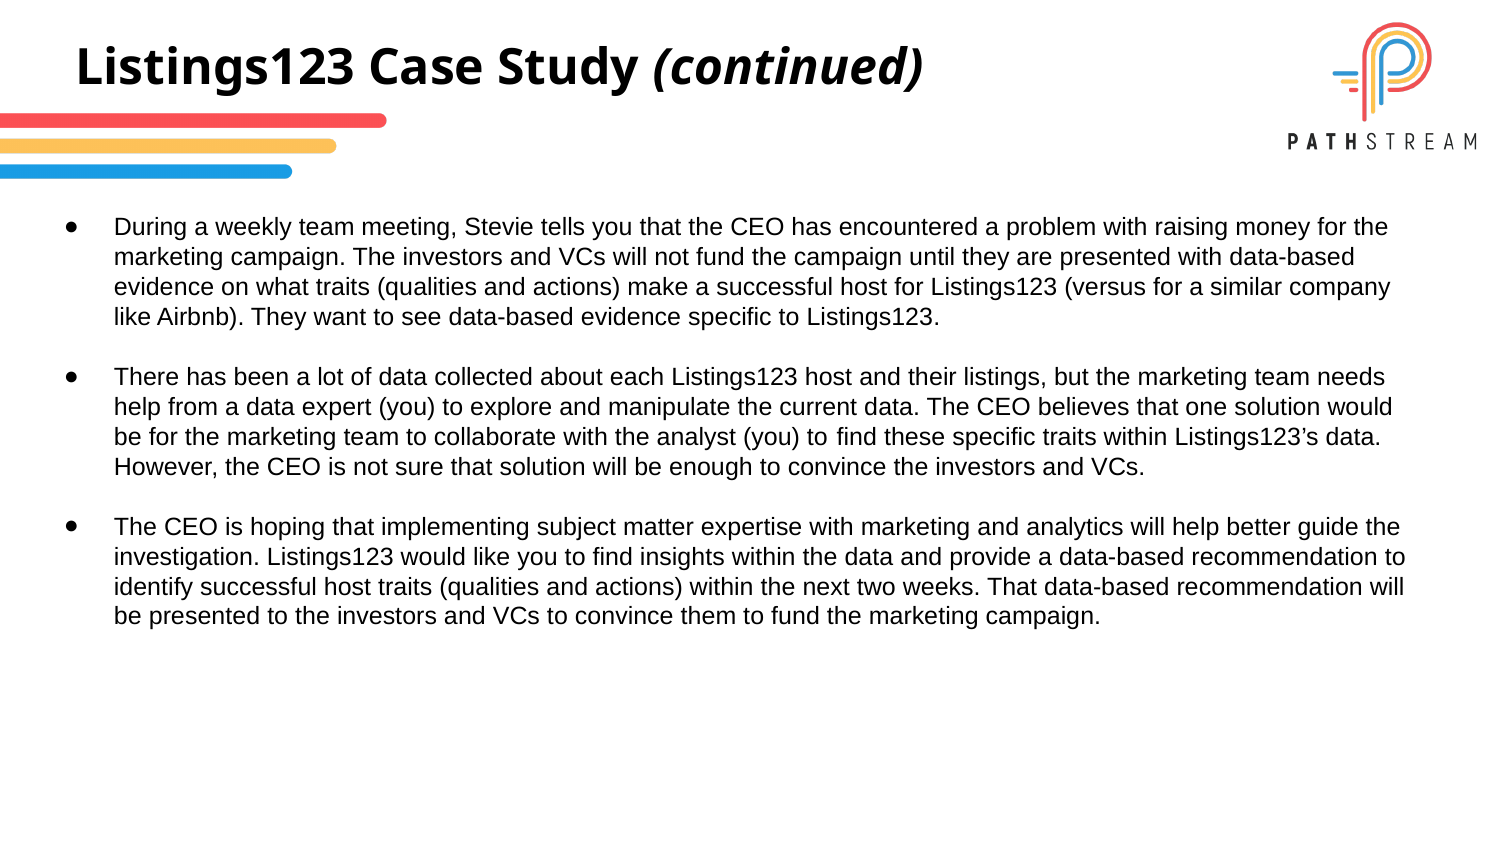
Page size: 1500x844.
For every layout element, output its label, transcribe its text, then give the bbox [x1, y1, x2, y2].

text_box Listings123 Case Study (continued) [60, 6, 1271, 123]
picture [0, 93, 404, 211]
picture [1276, 0, 1500, 172]
text_box During a weekly team meeting, Stevie tells you that the CEO has encountered a problem with raising money for the marketing campaign. The investors and VCs will not fund the campaign until they are presented with data-based evidence on what traits (qualities and actions) make a successful host for Listings123 (versus for a similar company like Airbnb). They want to see data-based evidence specific to Listings123. There has been a lot of data collected about each Listings123 host and their listings, but the marketing team needs help from a data expert (you) to explore and manipulate the current data. The CEO believes that one solution would be for the marketing team to collaborate with the analyst (you) to find these specific traits within Listings123’s data. However, the CEO is not sure that solution will be enough to convince the investors and VCs. The CEO is hoping that implementing subject matter expertise with marketing and analytics will help better guide the investigation. Listings123 would like you to find insights within the data and provide a data-based recommendation to identify successful host traits (qualities and actions) within the next two weeks. That data-based recommendation will be presented to the investors and VCs to convince them to fund the marketing campaign. [23, 195, 1438, 844]
